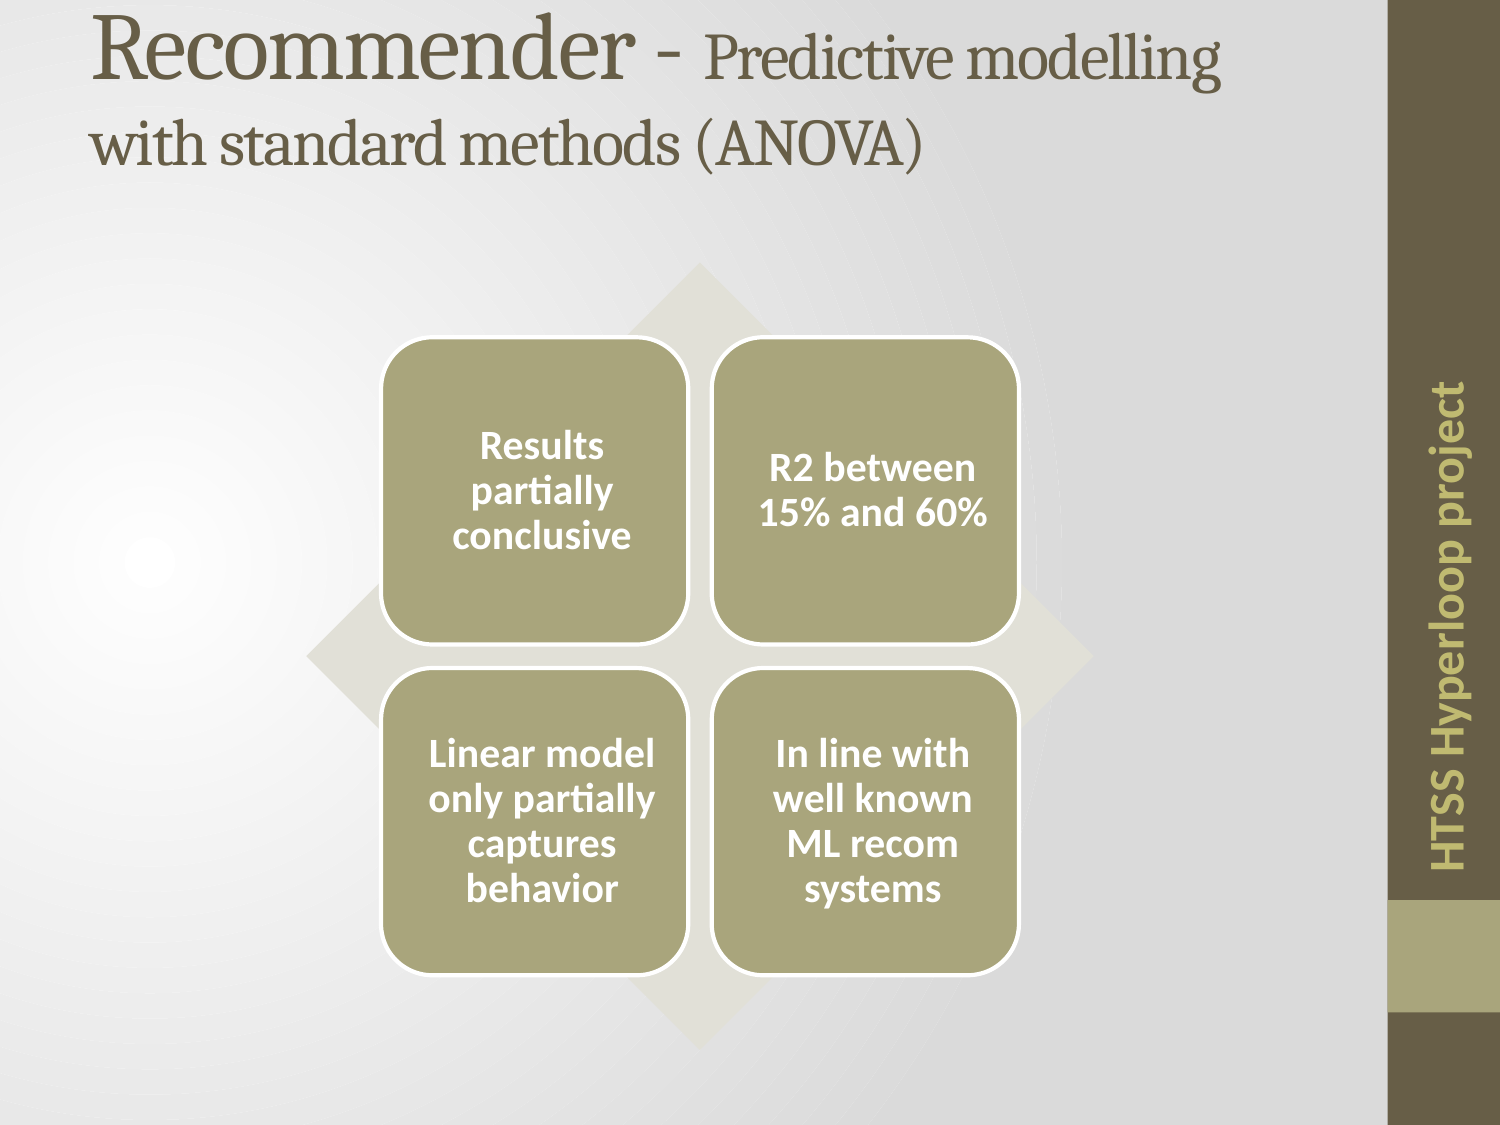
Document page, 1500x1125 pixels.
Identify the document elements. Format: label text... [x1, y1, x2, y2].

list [74, 261, 1326, 1051]
title Recommender - Predictive modelling with standard methods (ANOVA) [75, 45, 1325, 233]
